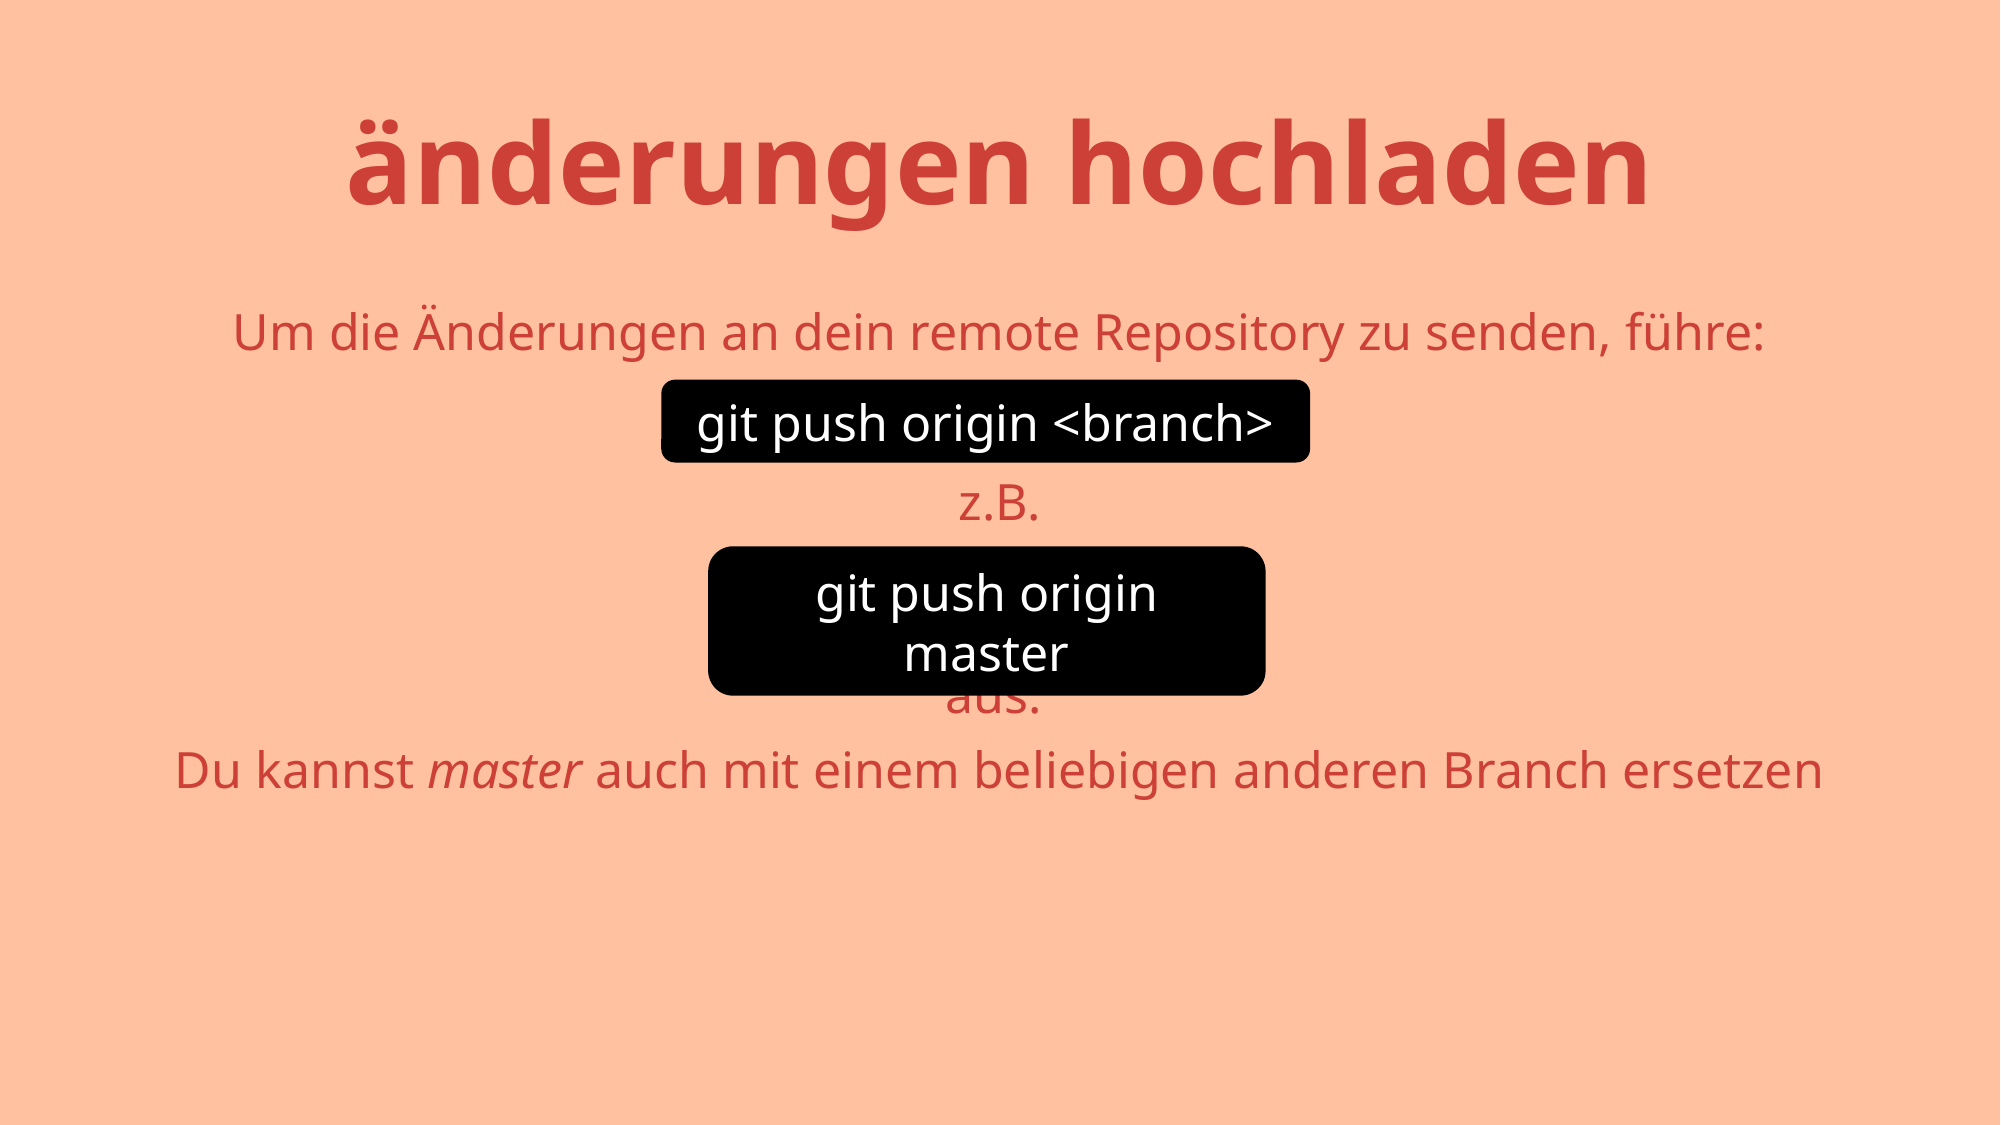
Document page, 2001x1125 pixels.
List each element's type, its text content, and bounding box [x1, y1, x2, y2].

list Um die Änderungen an dein remote Repository zu senden, führe: z.B. aus. Du kannst master auch mit einem beliebigen anderen Branch ersetzen [137, 299, 1863, 1014]
text_box git push origin <branch> [661, 379, 1311, 463]
text_box git push origin master [708, 546, 1266, 696]
title änderungen hochladen [137, 59, 1863, 278]
